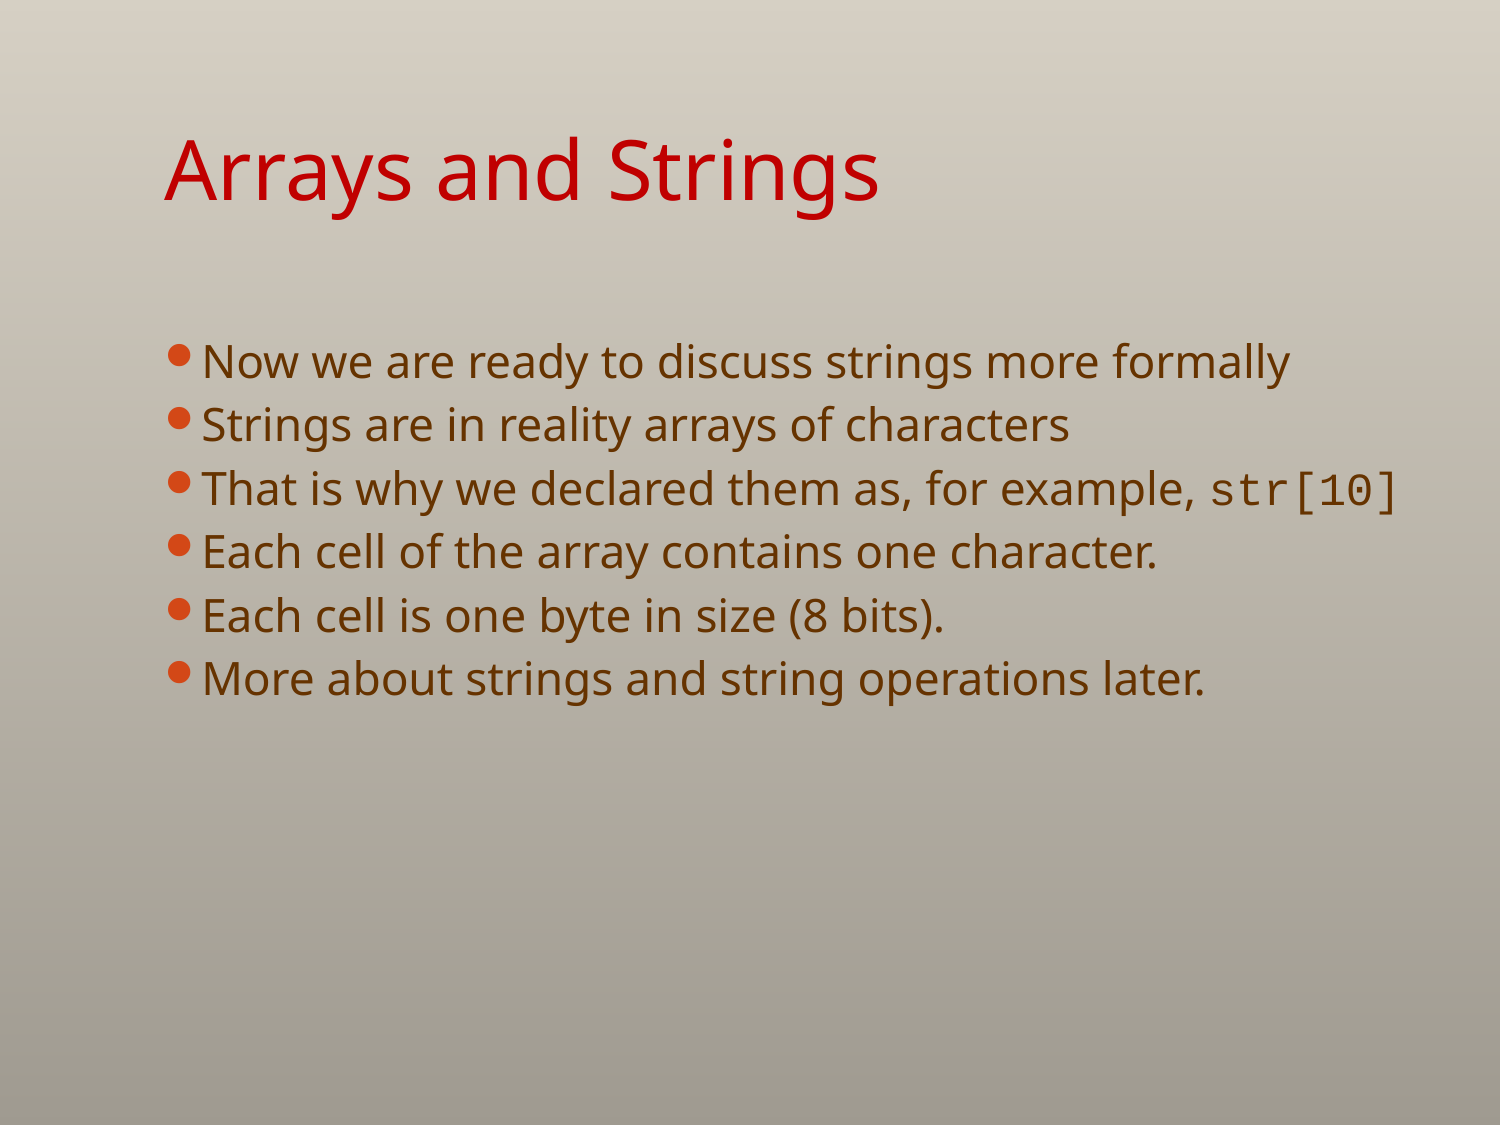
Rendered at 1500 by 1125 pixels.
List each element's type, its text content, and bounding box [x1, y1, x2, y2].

title Arrays and Strings [150, 45, 1425, 233]
list Now we are ready to discuss strings more formally Strings are in reality arrays of characters That is why we declared them as, for example, str[10] Each cell of the array contains one character. Each cell is one byte in size (8 bits). More about strings and string operations later. [150, 324, 1425, 738]
